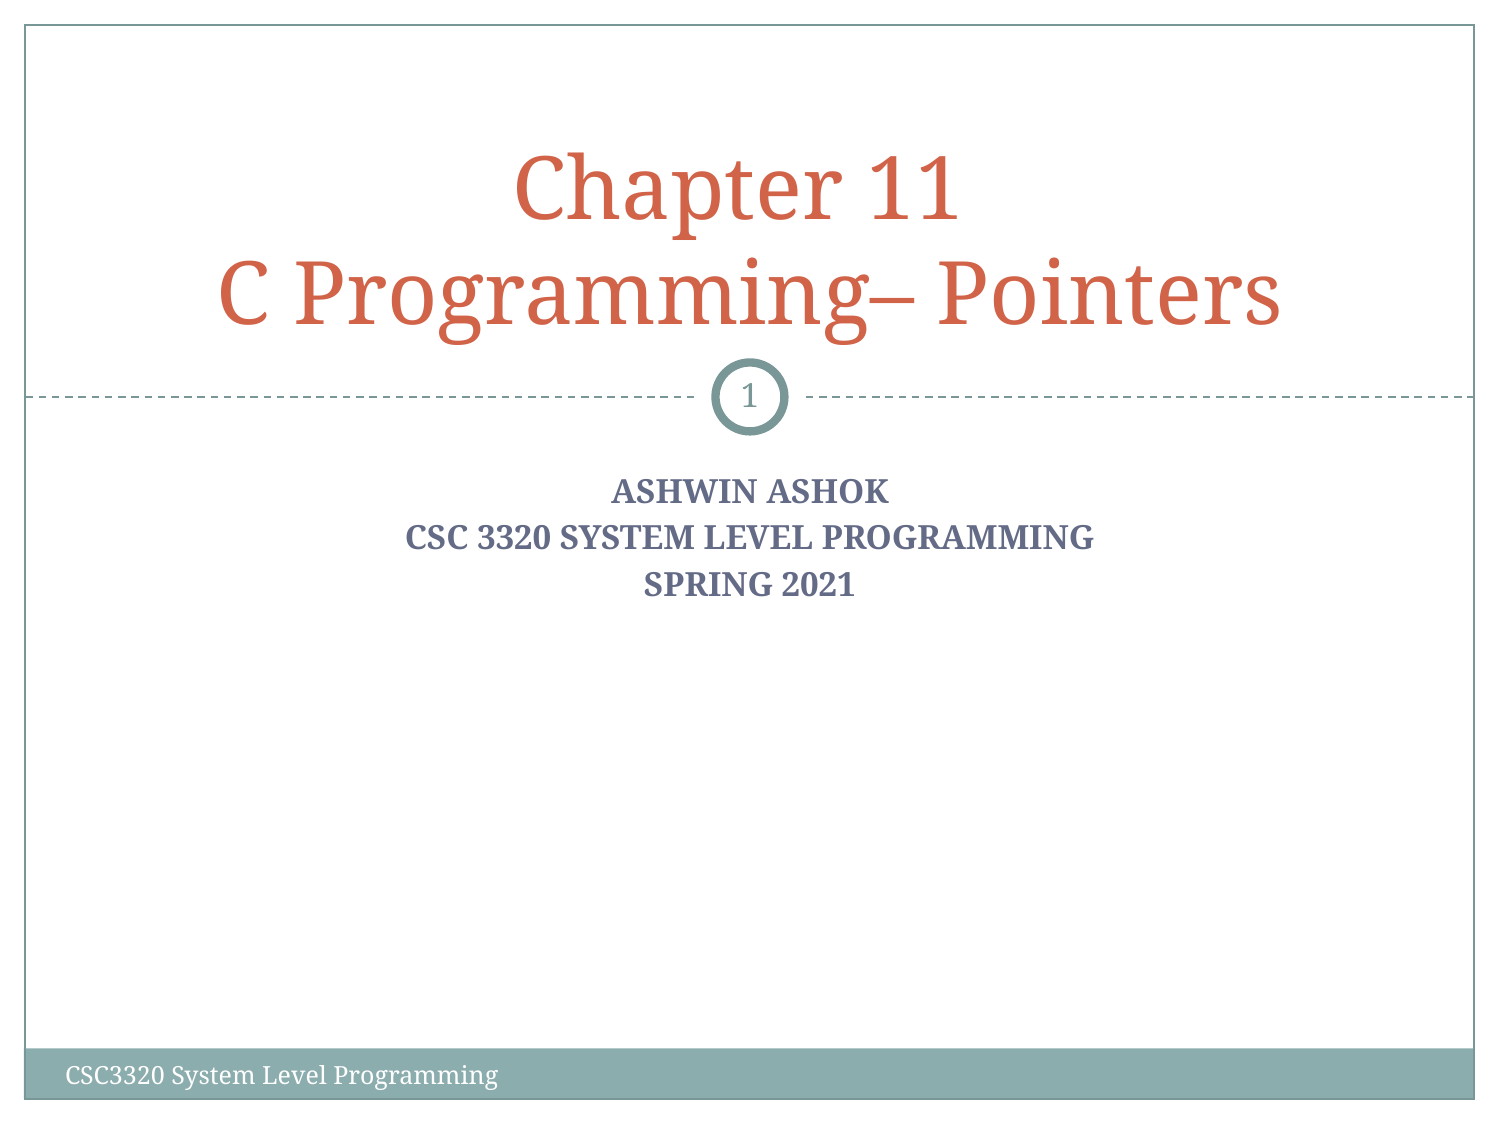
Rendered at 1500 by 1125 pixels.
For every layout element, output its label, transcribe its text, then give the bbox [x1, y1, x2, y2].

footer CSC3320 System Level Programming [50, 1051, 638, 1112]
subtitle ASHWIN ASHOK CSC 3320 SYSTEM LEVEL PROGRAMMING SPRING 2021 [225, 462, 1275, 750]
title Chapter 11 C Programming– Pointers [112, 62, 1388, 350]
slide_number ‹#› [712, 360, 788, 434]
